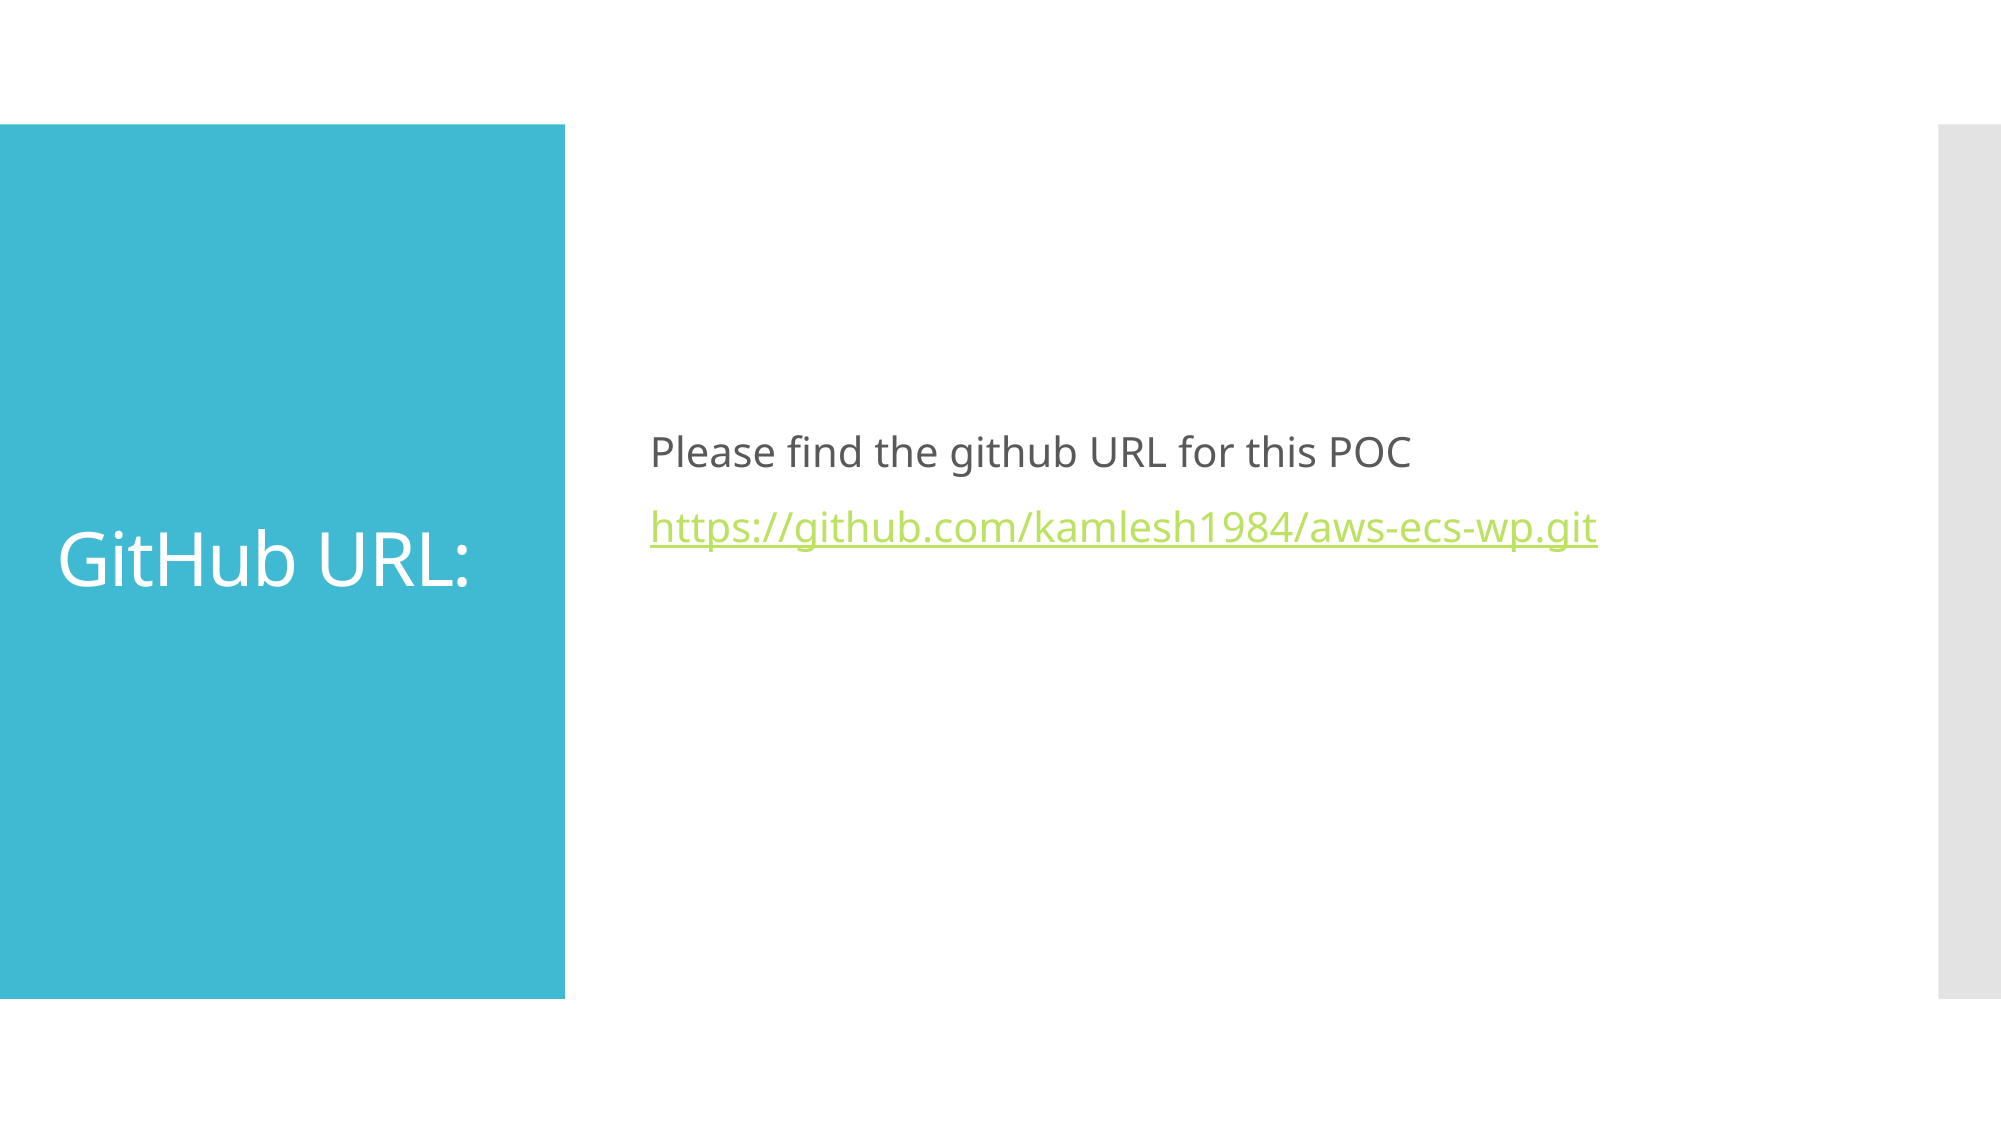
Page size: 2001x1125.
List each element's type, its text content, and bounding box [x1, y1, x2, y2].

title GitHub URL: [41, 184, 525, 940]
list Please find the github URL for this POC https://github.com/kamlesh1984/aws-ecs-wp.git [634, 141, 1835, 982]
